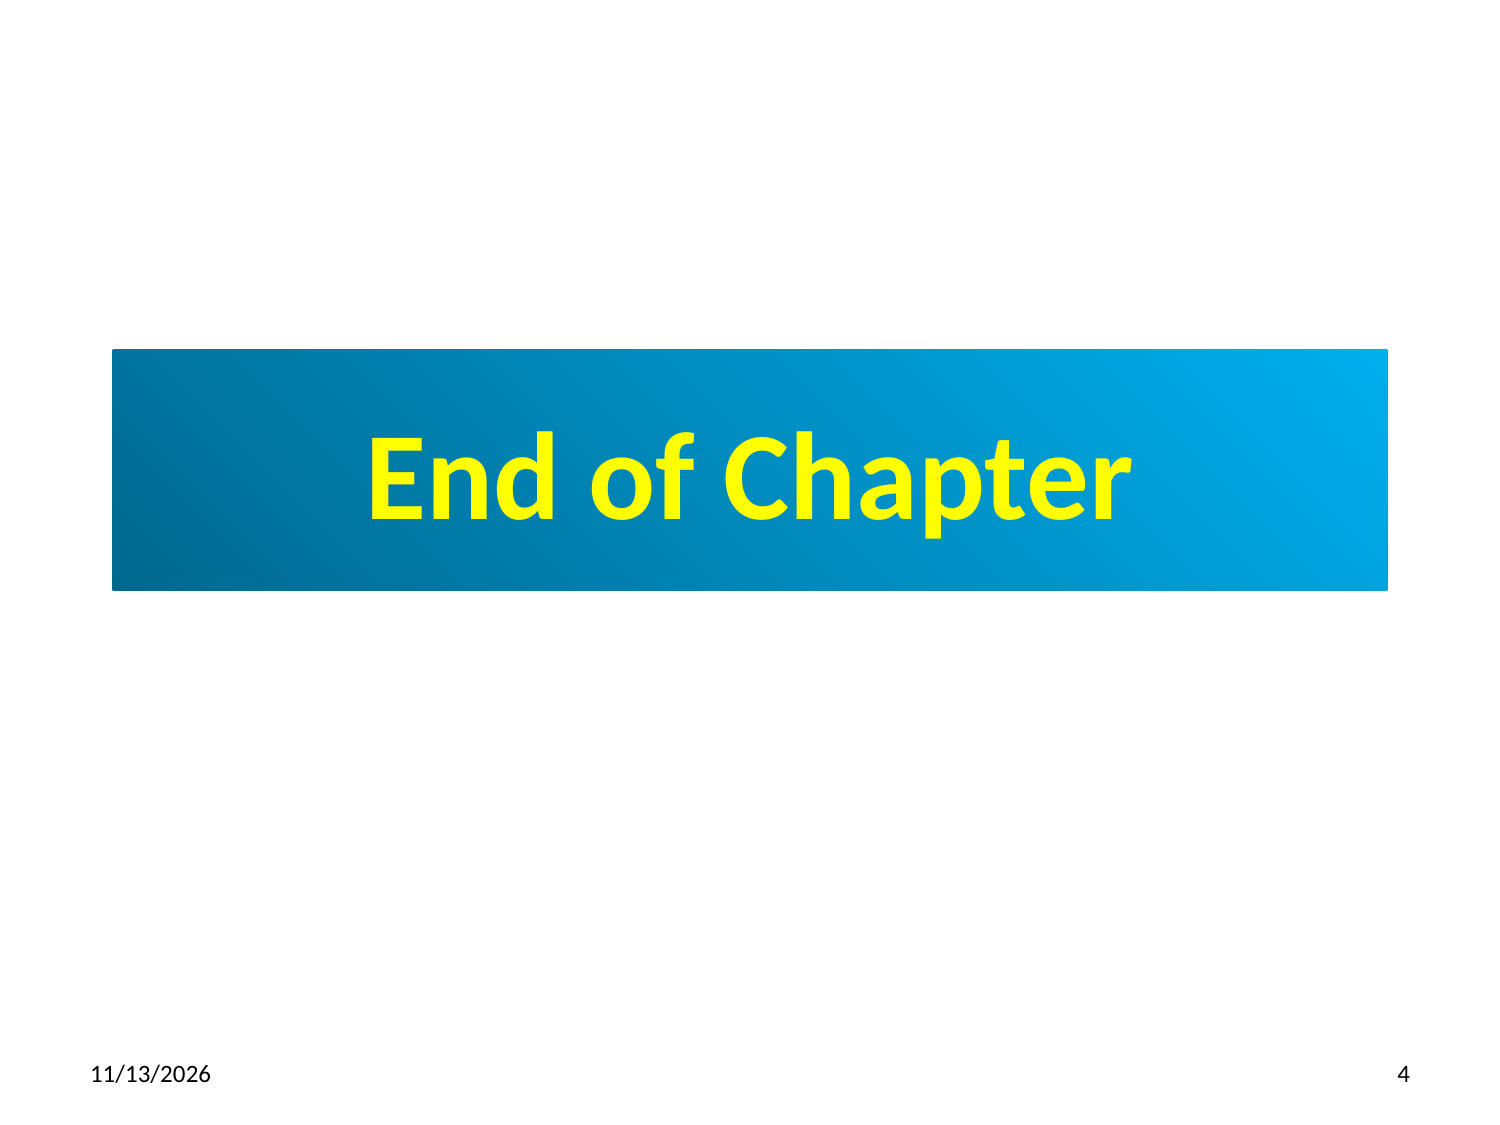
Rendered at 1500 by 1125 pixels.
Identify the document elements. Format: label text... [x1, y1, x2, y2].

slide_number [75, 1042, 425, 1103]
title End of Chapter [112, 349, 1388, 591]
slide_number 4 [1074, 1042, 1425, 1103]
